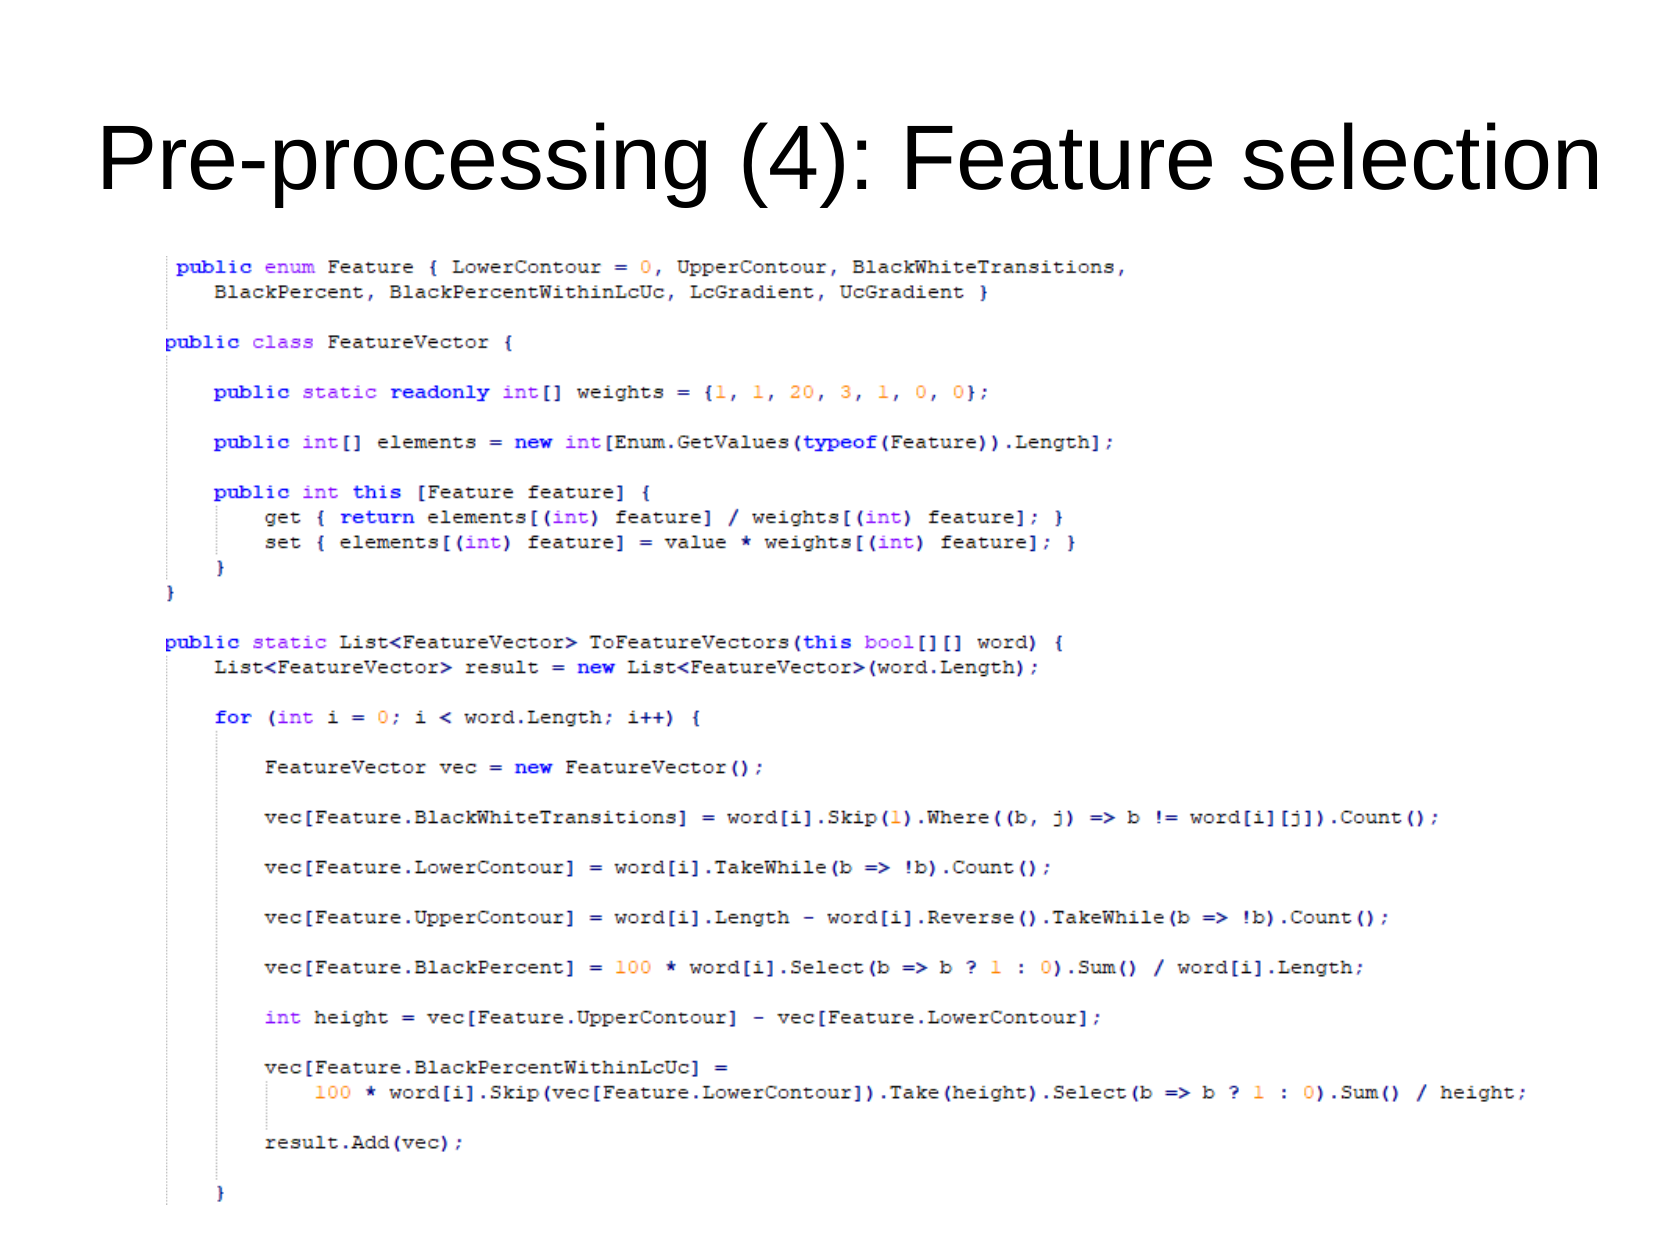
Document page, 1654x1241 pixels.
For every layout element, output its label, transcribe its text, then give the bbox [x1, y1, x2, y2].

picture [166, 256, 1536, 1205]
title Pre-processing (4): Feature selection [82, 49, 1620, 257]
